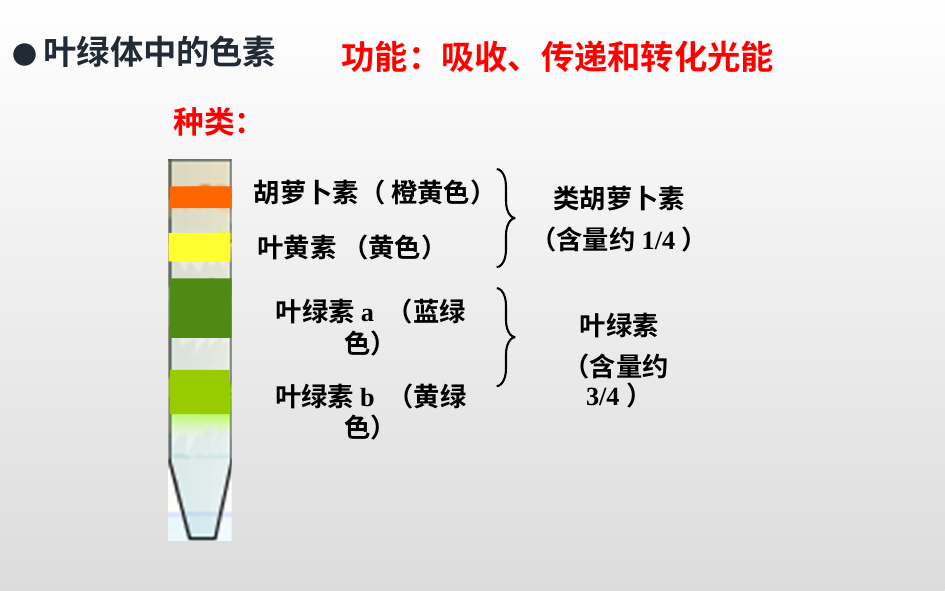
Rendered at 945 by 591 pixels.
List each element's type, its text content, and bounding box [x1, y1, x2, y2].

text_box 功能：吸收、传递和转化光能 [280, 18, 835, 84]
text_box 叶绿素b （黄绿色） [244, 372, 497, 451]
text_box ●叶绿体中的色素 [0, 23, 280, 79]
text_box 叶黄素 （黄色） [238, 223, 466, 271]
text_box 叶绿素a （蓝绿色） [244, 288, 496, 366]
text_box 种类： [158, 95, 281, 148]
text_box 胡萝卜素（ 橙黄色） [238, 169, 496, 216]
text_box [167, 159, 232, 542]
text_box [496, 314, 716, 394]
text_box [496, 169, 742, 314]
